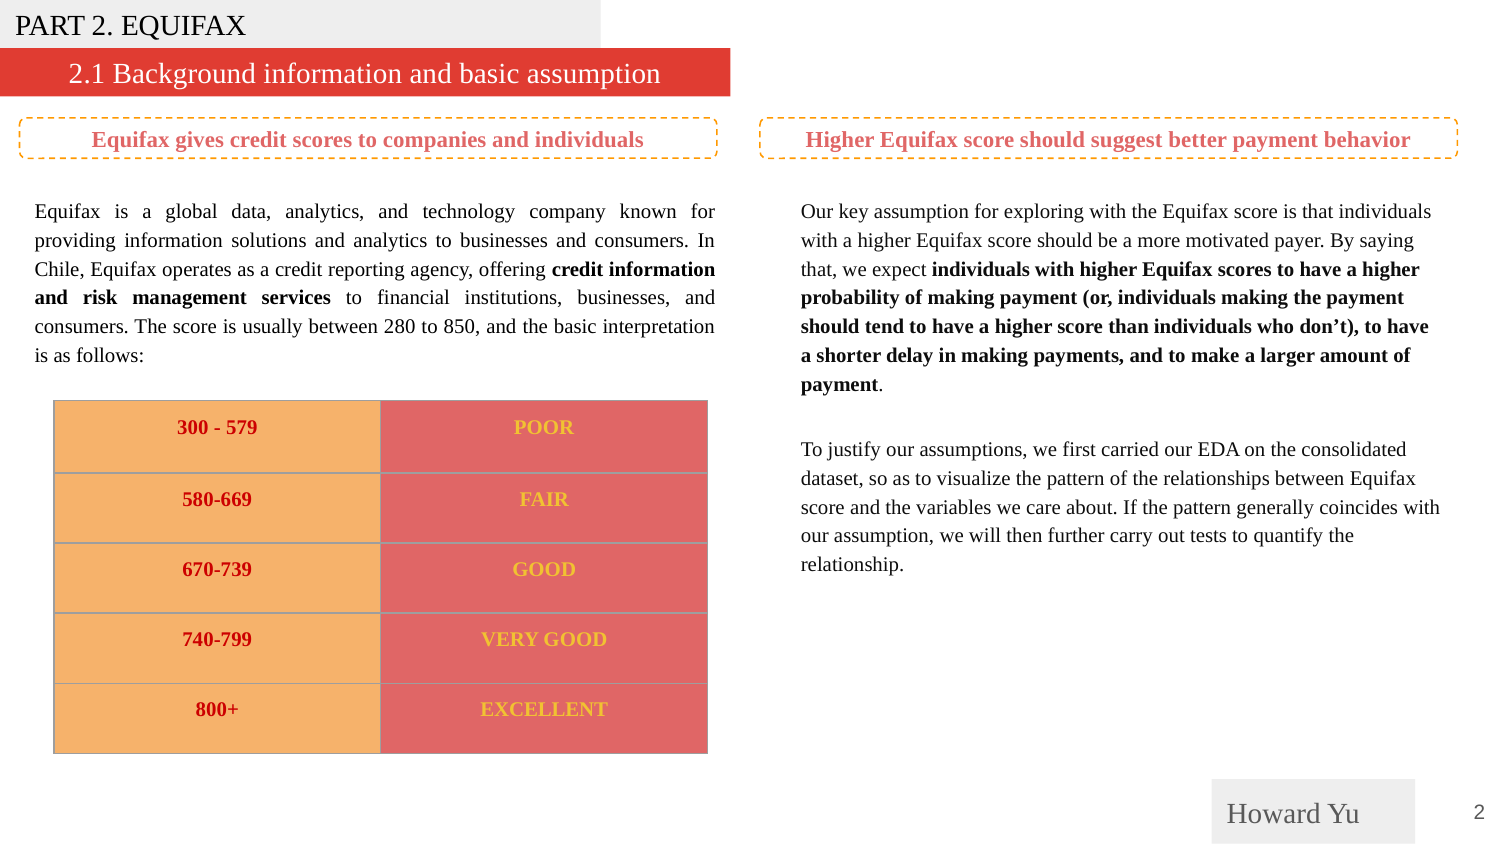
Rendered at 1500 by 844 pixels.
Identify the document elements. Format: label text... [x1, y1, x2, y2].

table_cell VERY GOOD [381, 614, 707, 683]
text_box 2.1 Background information and basic assumption [0, 48, 731, 97]
table_cell FAIR [381, 474, 707, 542]
text_box Howard Yu [1211, 779, 1410, 844]
table_cell 800+ [55, 684, 380, 753]
table_cell GOOD [381, 544, 707, 612]
list Equifax is a global data, analytics, and technology company known for providing information solutions and analytics to businesses and consumers. In Chile, Equifax operates as a credit reporting agency, offering credit information and risk management services to financial institutions, businesses, and consumers. The score is usually between 280 to 850, and the basic interpretation is as follows: [19, 179, 731, 318]
table_header POOR [381, 401, 707, 472]
table_cell 740-799 [55, 614, 380, 683]
slide_number ‹#› [1410, 779, 1500, 844]
table_header 300 - 579 [55, 401, 380, 472]
text_box PART 2. EQUIFAX [0, 0, 601, 48]
text_box Equifax gives credit scores to companies and individuals [19, 117, 717, 159]
table_cell 580-669 [55, 474, 380, 542]
table_cell 670-739 [55, 544, 380, 612]
text_box Higher Equifax score should suggest better payment behavior [759, 117, 1458, 159]
list Our key assumption for exploring with the Equifax score is that individuals with a higher Equifax score should be a more motivated payer. By saying that, we expect individuals with higher Equifax scores to have a higher probability of making payment (or, individuals making the payment should tend to have a higher score than individuals who don’t), to have a shorter delay in making payments, and to make a larger amount of payment. To justify our assumptions, we first carried our EDA on the consolidated dataset, so as to visualize the pattern of the relationships between Equifax score and the variables we care about. If the pattern generally coincides with our assumption, we will then further carry out tests to quantify the relationship. [785, 179, 1458, 467]
table_cell EXCELLENT [381, 684, 707, 753]
